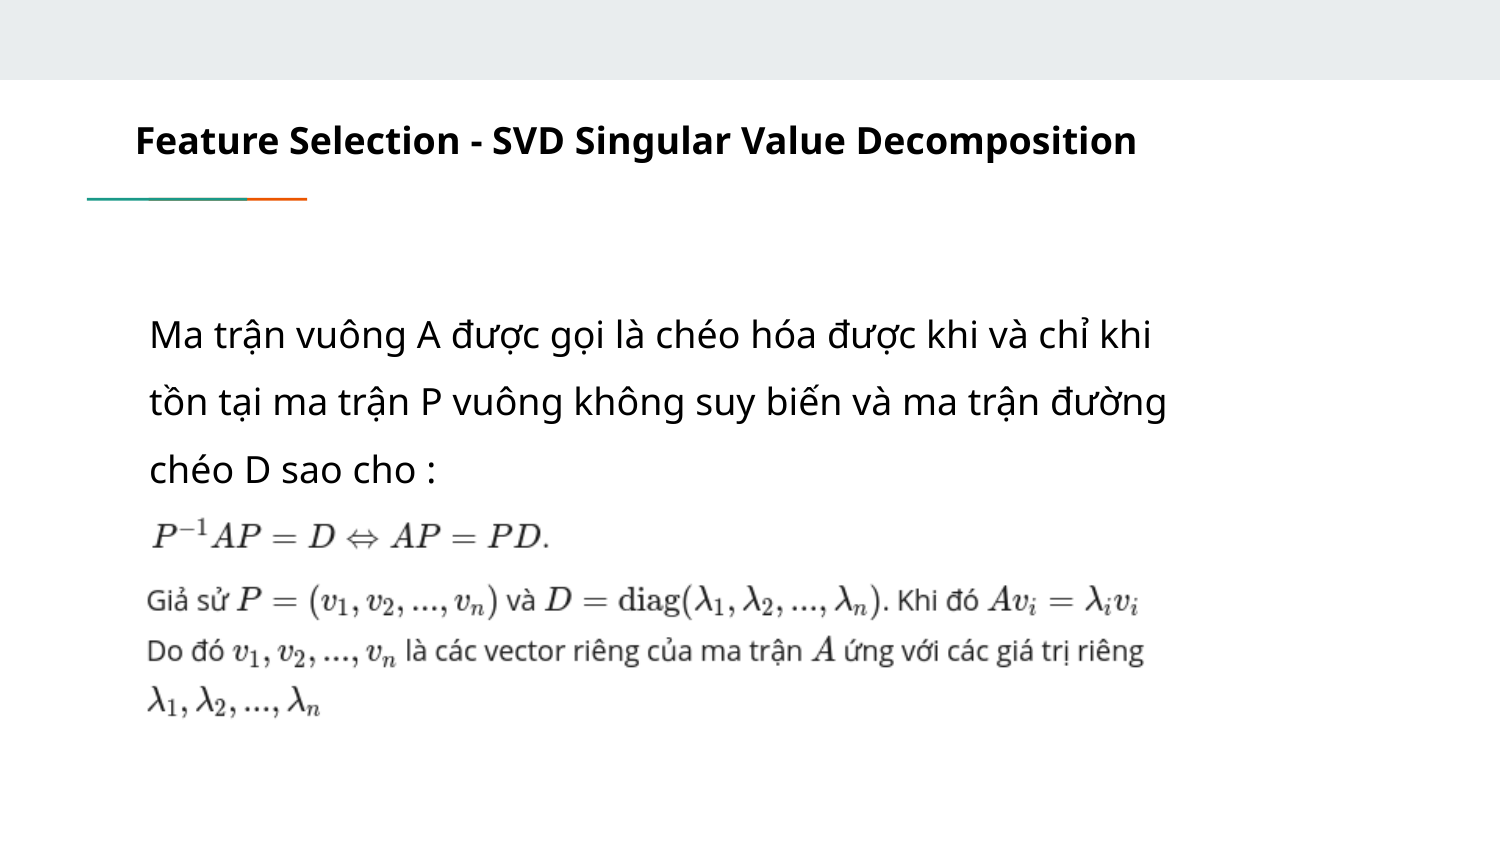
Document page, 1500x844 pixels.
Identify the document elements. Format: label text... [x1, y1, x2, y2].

picture [133, 496, 1166, 732]
text_box Ma trận vuông A được gọi là chéo hóa được khi và chỉ khi tồn tại ma trận P vuông không suy biến và ma trận đường chéo D sao cho : [134, 273, 1235, 460]
title Feature Selection - SVD Singular Value Decomposition [119, 95, 1415, 227]
